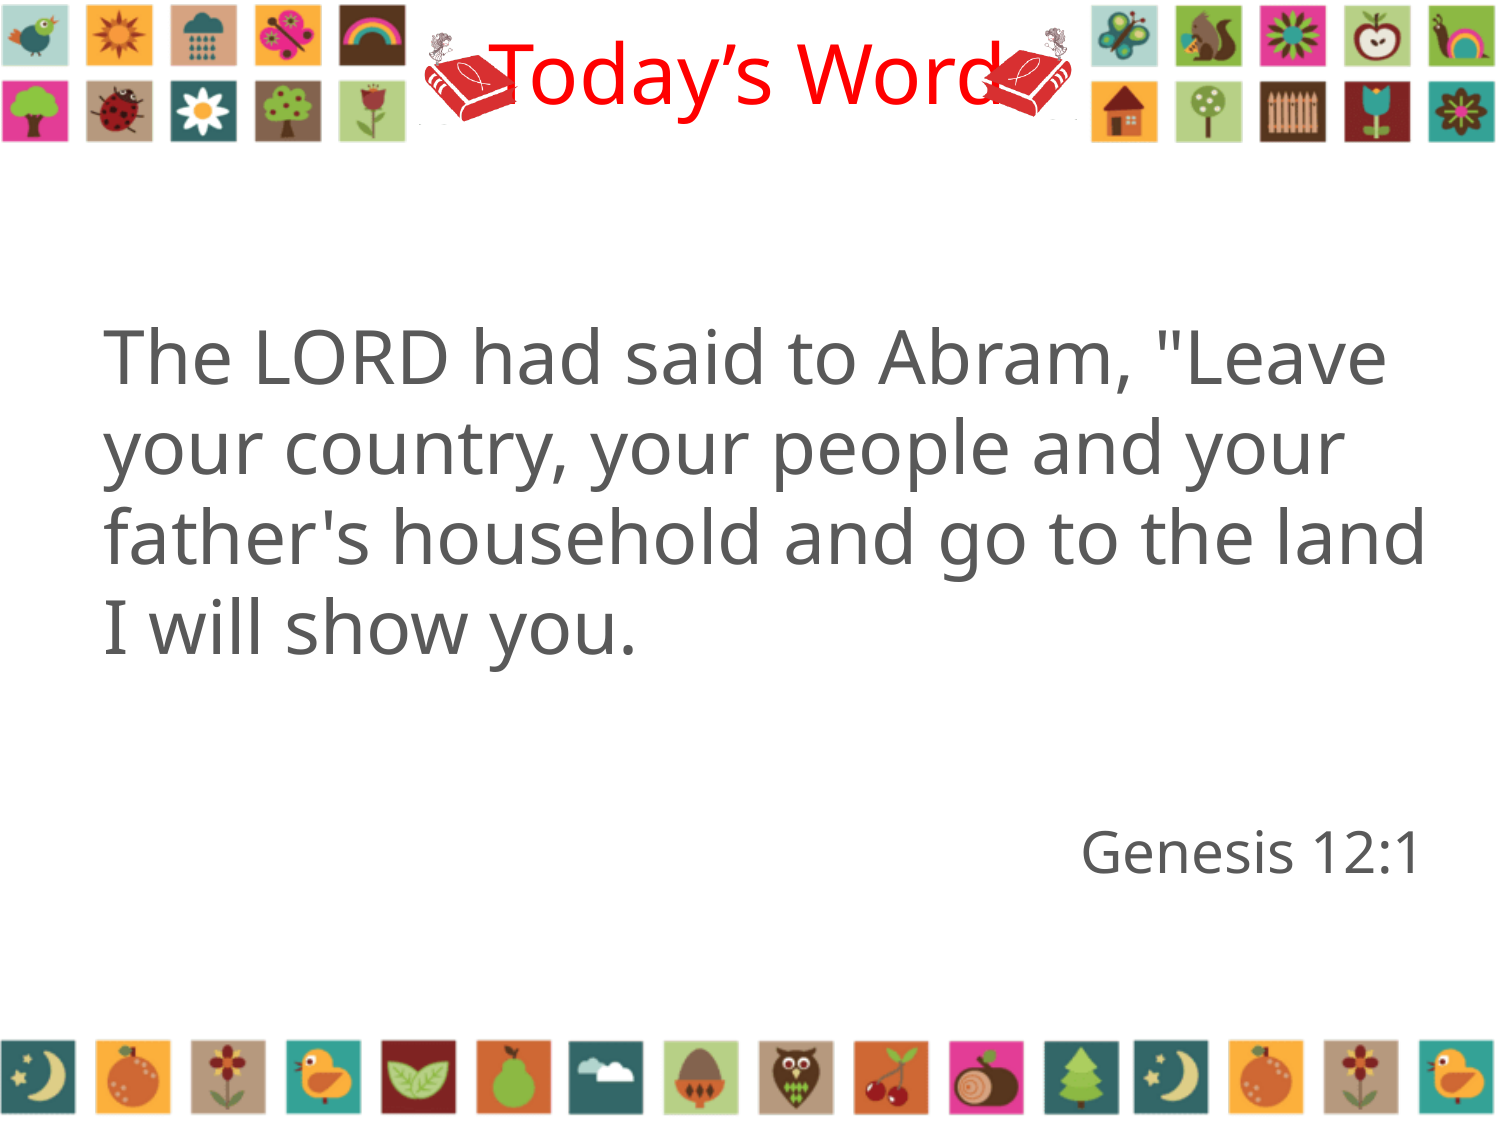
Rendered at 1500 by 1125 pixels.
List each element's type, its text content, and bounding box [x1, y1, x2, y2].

text_box Genesis 12:1 [808, 807, 1441, 893]
picture [950, 3, 1500, 150]
picture [0, 3, 550, 150]
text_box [0, 1028, 1500, 1118]
text_box Today’s Word [425, 13, 1077, 129]
text_box The LORD had said to Abram, "Leave your country, your people and your father's household and go to the land I will show you. [88, 302, 1459, 678]
